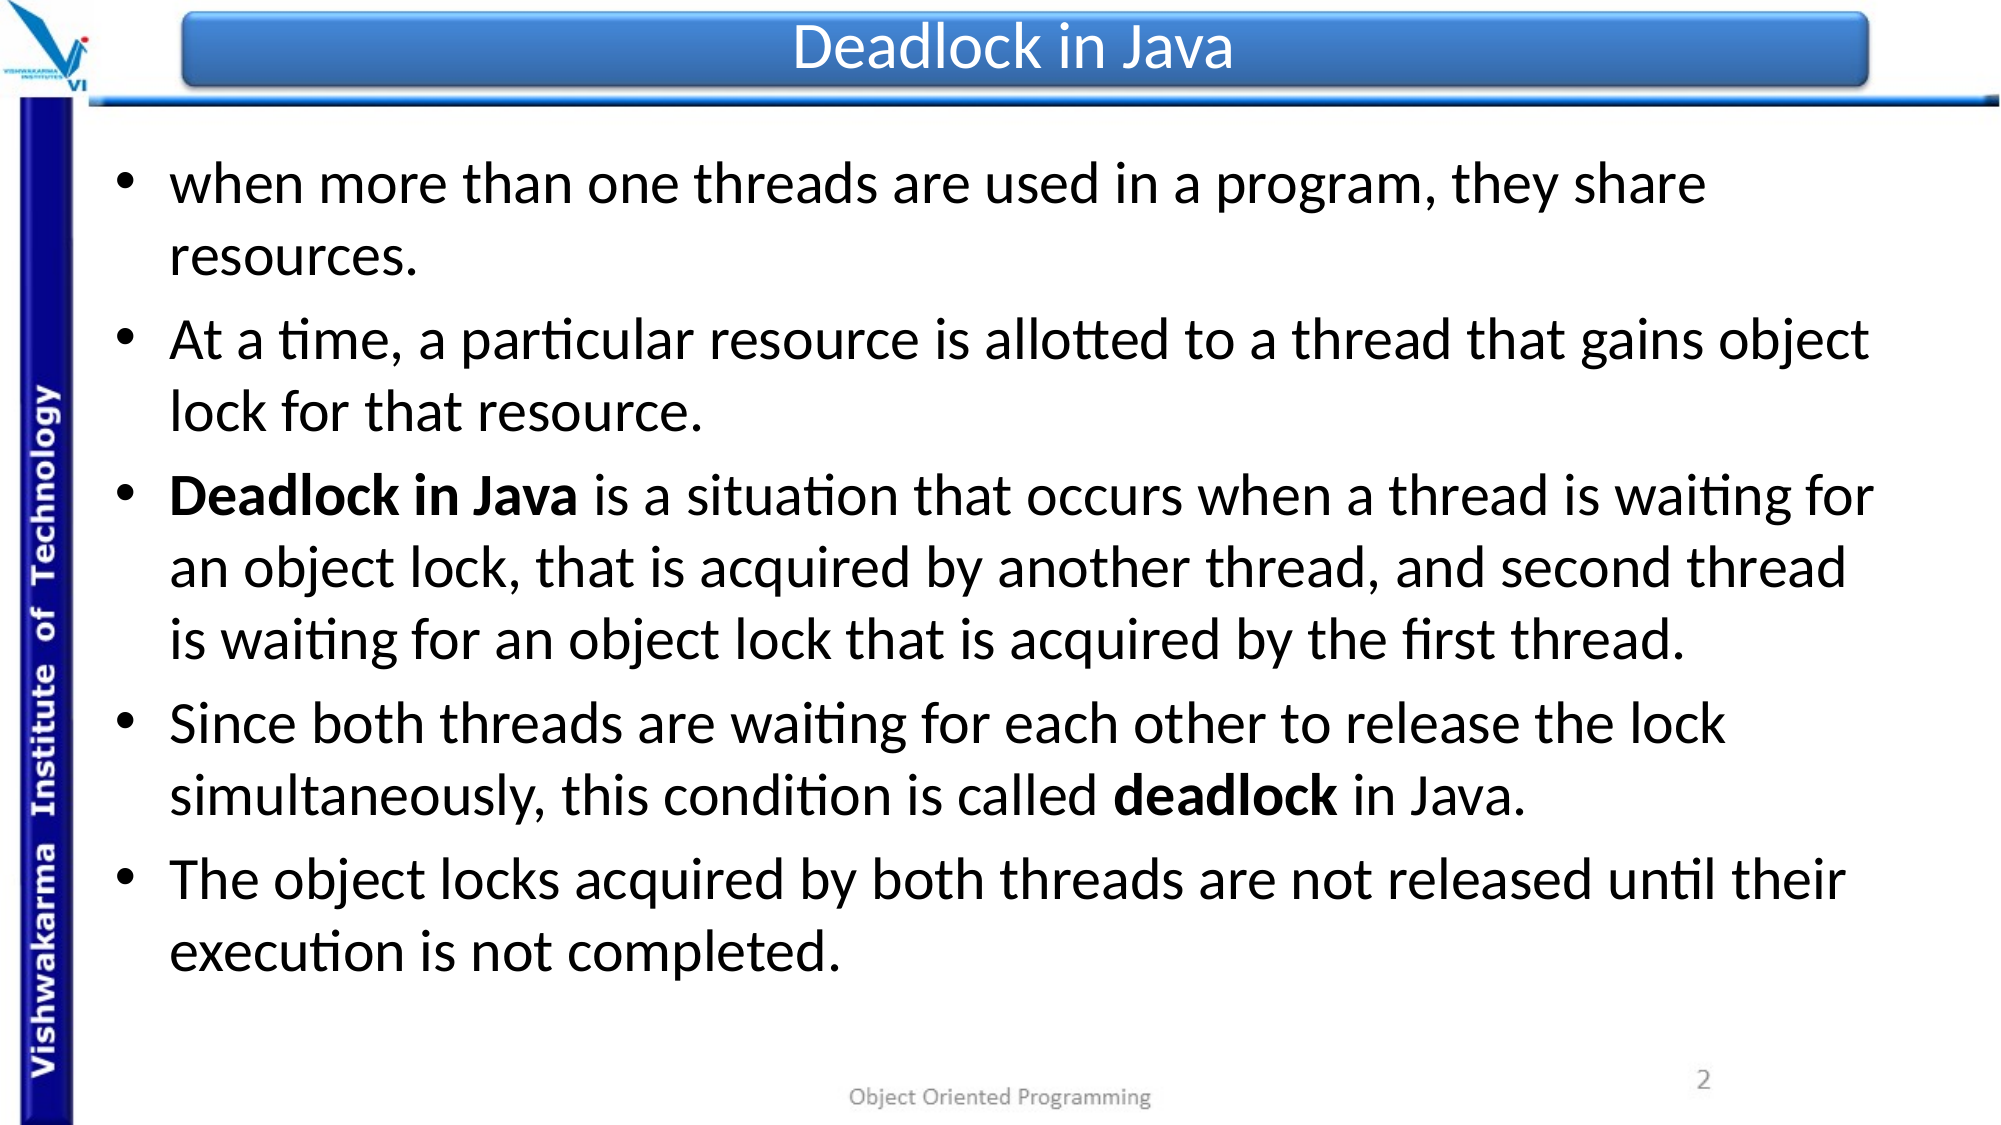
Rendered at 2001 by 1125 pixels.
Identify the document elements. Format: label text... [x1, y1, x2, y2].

list when more than one threads are used in a program, they share resources. At a time, a particular resource is allotted to a thread that gains object lock for that resource. Deadlock in Java is a situation that occurs when a thread is waiting for an object lock, that is acquired by another thread, and second thread is waiting for an object lock that is acquired by the first thread. Since both threads are waiting for each other to release the lock simultaneously, this condition is called deadlock in Java. The object locks acquired by both threads are not released until their execution is not completed. [99, 135, 1900, 1005]
picture [0, 0, 2001, 1125]
title Deadlock in Java [114, 0, 1915, 136]
